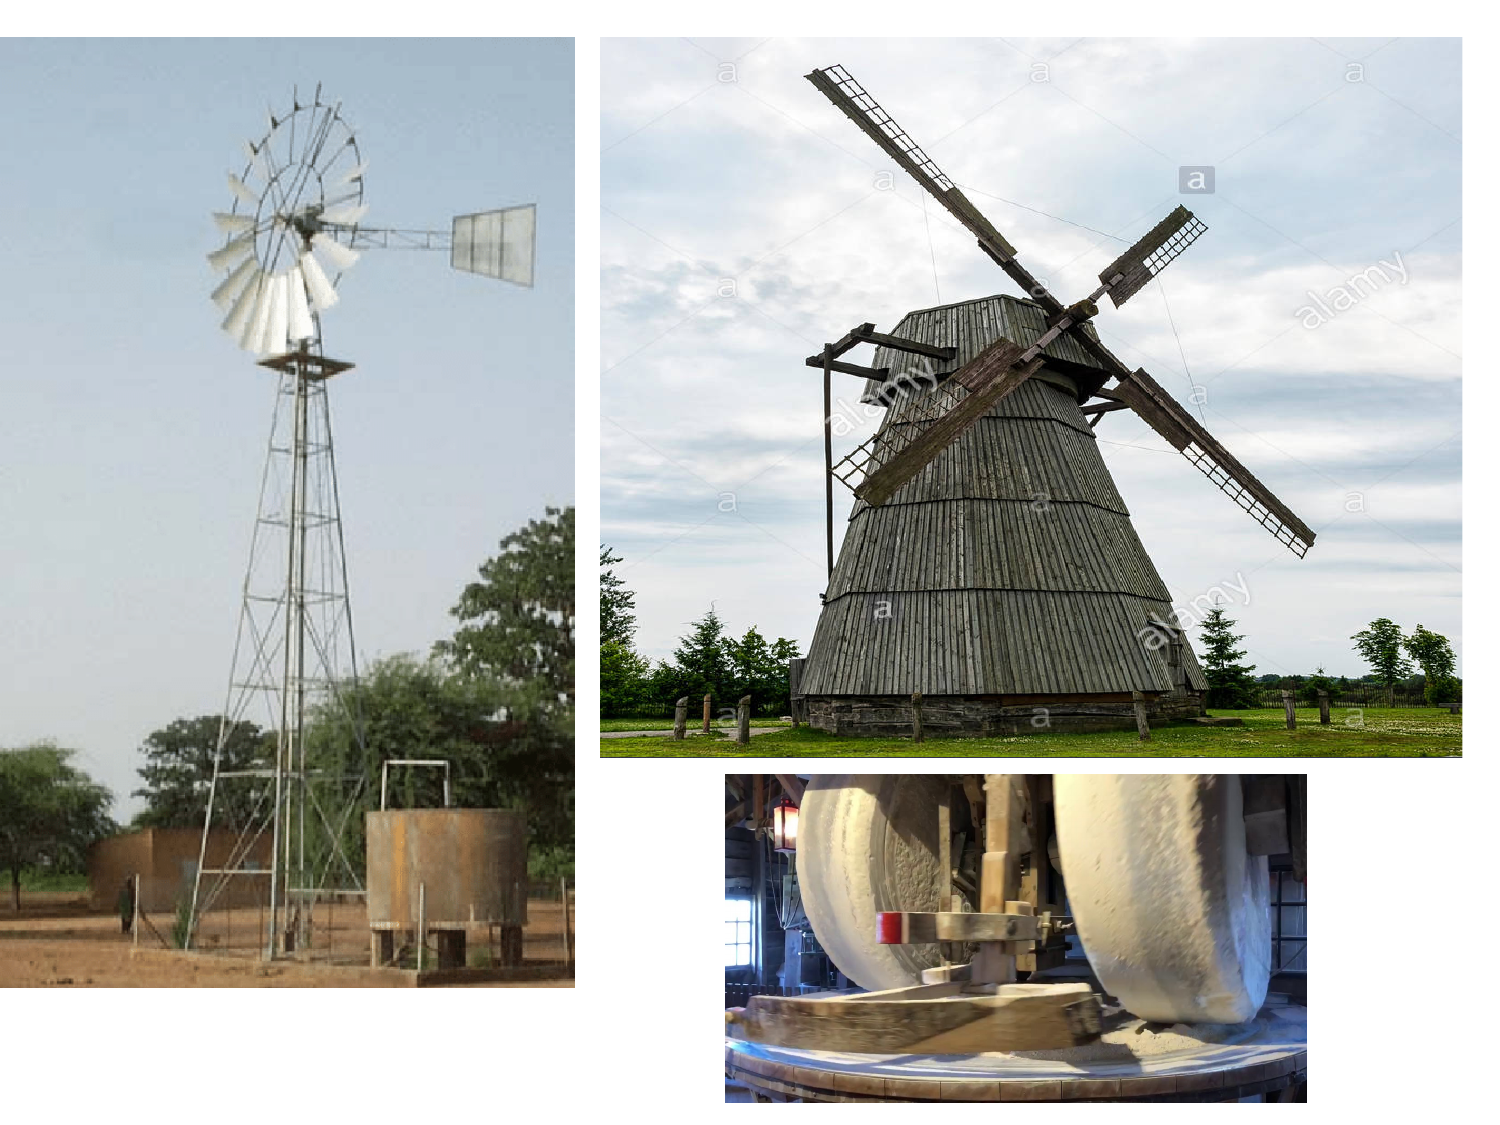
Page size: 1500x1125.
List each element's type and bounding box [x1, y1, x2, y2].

picture [599, 37, 1463, 758]
picture [724, 774, 1308, 1103]
picture [0, 37, 575, 988]
